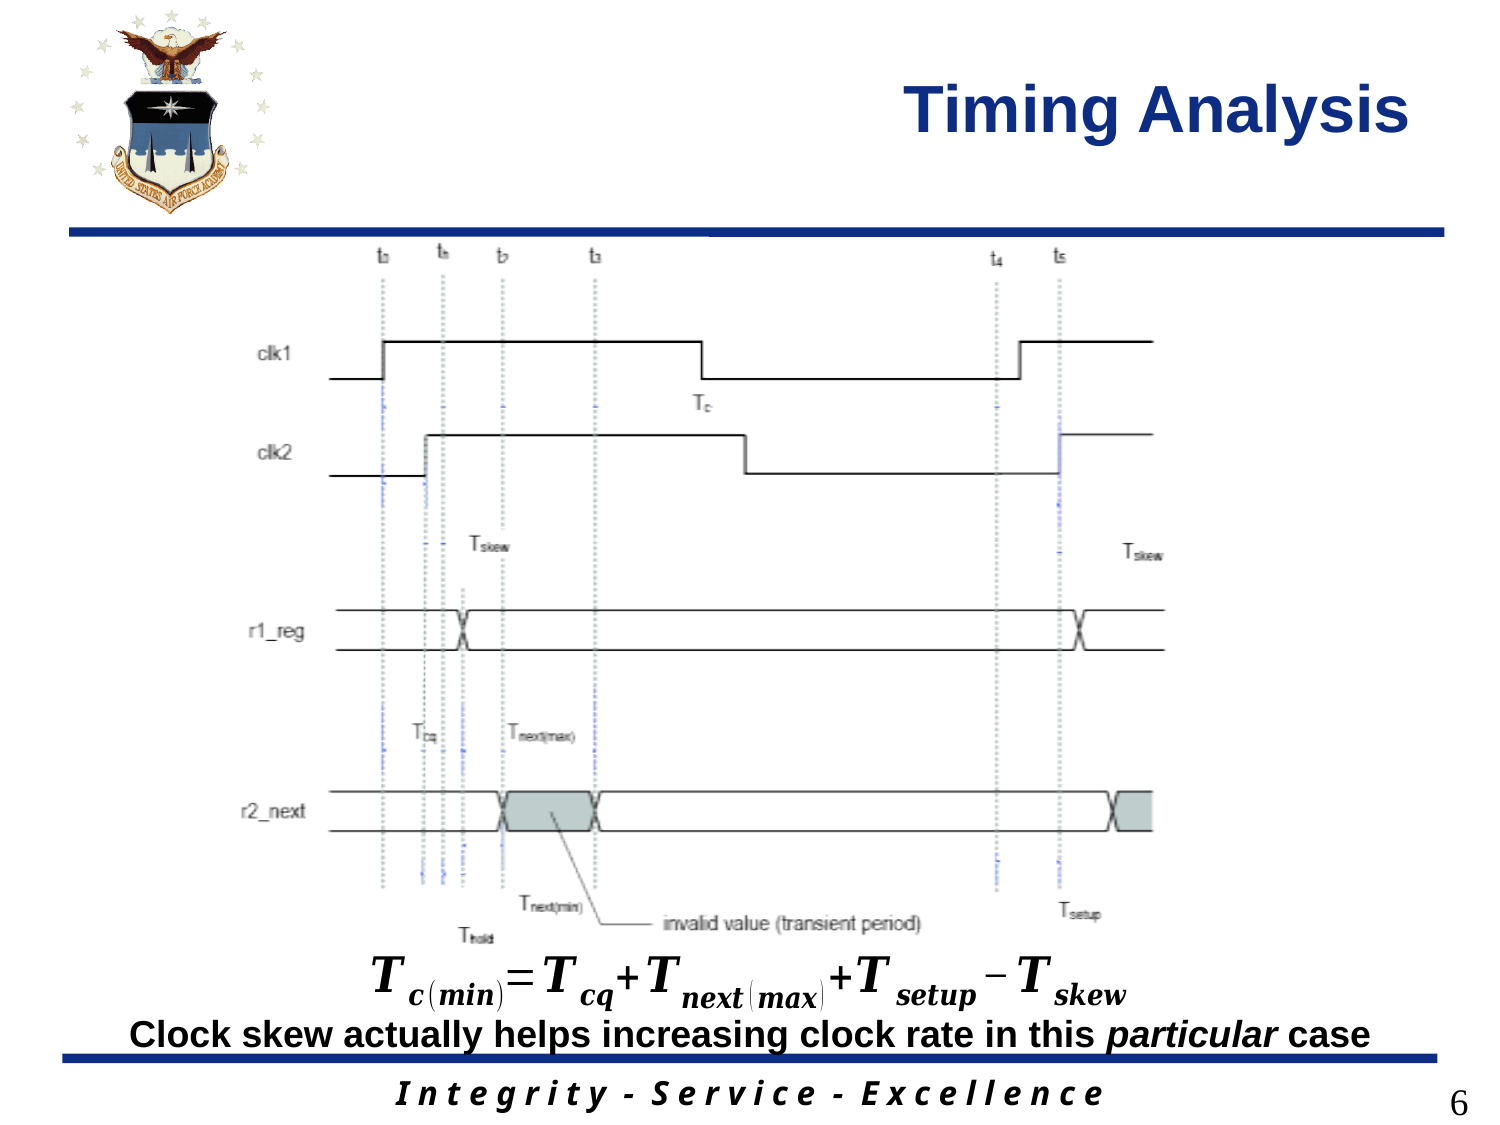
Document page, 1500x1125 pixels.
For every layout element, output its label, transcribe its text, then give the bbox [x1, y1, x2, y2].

picture [63, 0, 275, 222]
picture [212, 224, 1201, 958]
title Timing Analysis [313, 12, 1427, 201]
slide_number 6 [1133, 1025, 1484, 1105]
list Clock skew actually helps increasing clock rate in this particular case [62, 1001, 1438, 1076]
